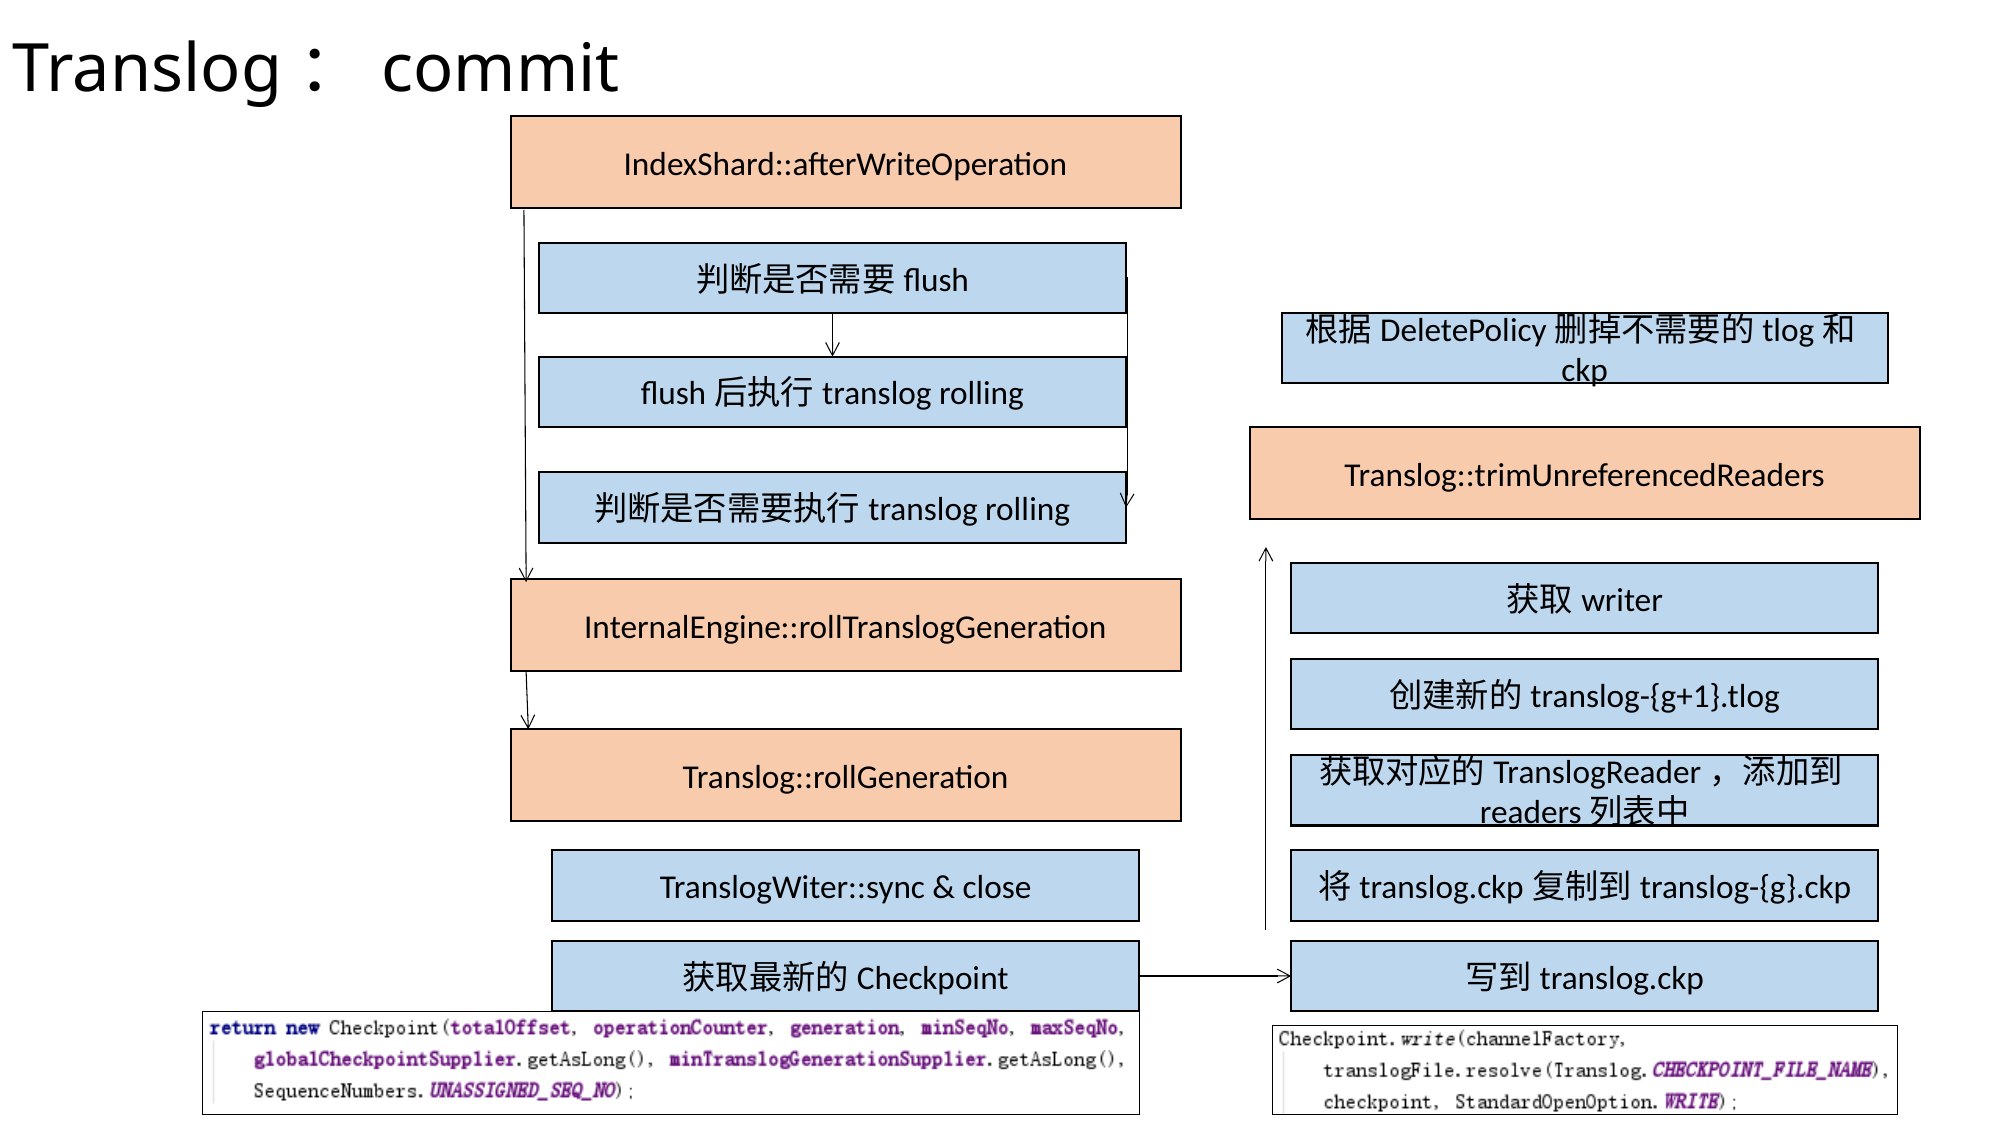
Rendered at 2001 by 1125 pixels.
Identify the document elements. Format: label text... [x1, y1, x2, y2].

text_box 创建新的translog-{g+1}.tlog [1290, 658, 1879, 730]
text_box 判断是否需要执行translog rolling [538, 471, 1127, 544]
text_box 获取writer [1290, 562, 1879, 634]
picture [202, 1011, 1140, 1115]
text_box 根据DeletePolicy删掉不需要的tlog和ckp [1281, 312, 1889, 384]
text_box Translog：commit [0, 1, 831, 138]
text_box 写到translog.ckp [1290, 940, 1879, 1012]
text_box 获取对应的TranslogReader，添加到readers列表中 [1290, 754, 1879, 827]
text_box TranslogWiter::sync & close [551, 849, 1140, 922]
text_box 判断是否需要flush [538, 242, 1127, 314]
text_box Translog::rollGeneration [510, 728, 1182, 822]
text_box Translog::trimUnreferencedReaders [1249, 426, 1921, 520]
text_box 获取最新的Checkpoint [551, 940, 1140, 1011]
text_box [523, 209, 527, 583]
text_box InternalEngine::rollTranslogGeneration [510, 578, 1182, 672]
picture [1272, 1025, 1898, 1115]
text_box flush后执行translog rolling [538, 356, 1126, 428]
text_box 将translog.ckp复制到translog-{g}.ckp [1290, 849, 1879, 922]
text_box IndexShard::afterWriteOperation [510, 115, 1182, 209]
